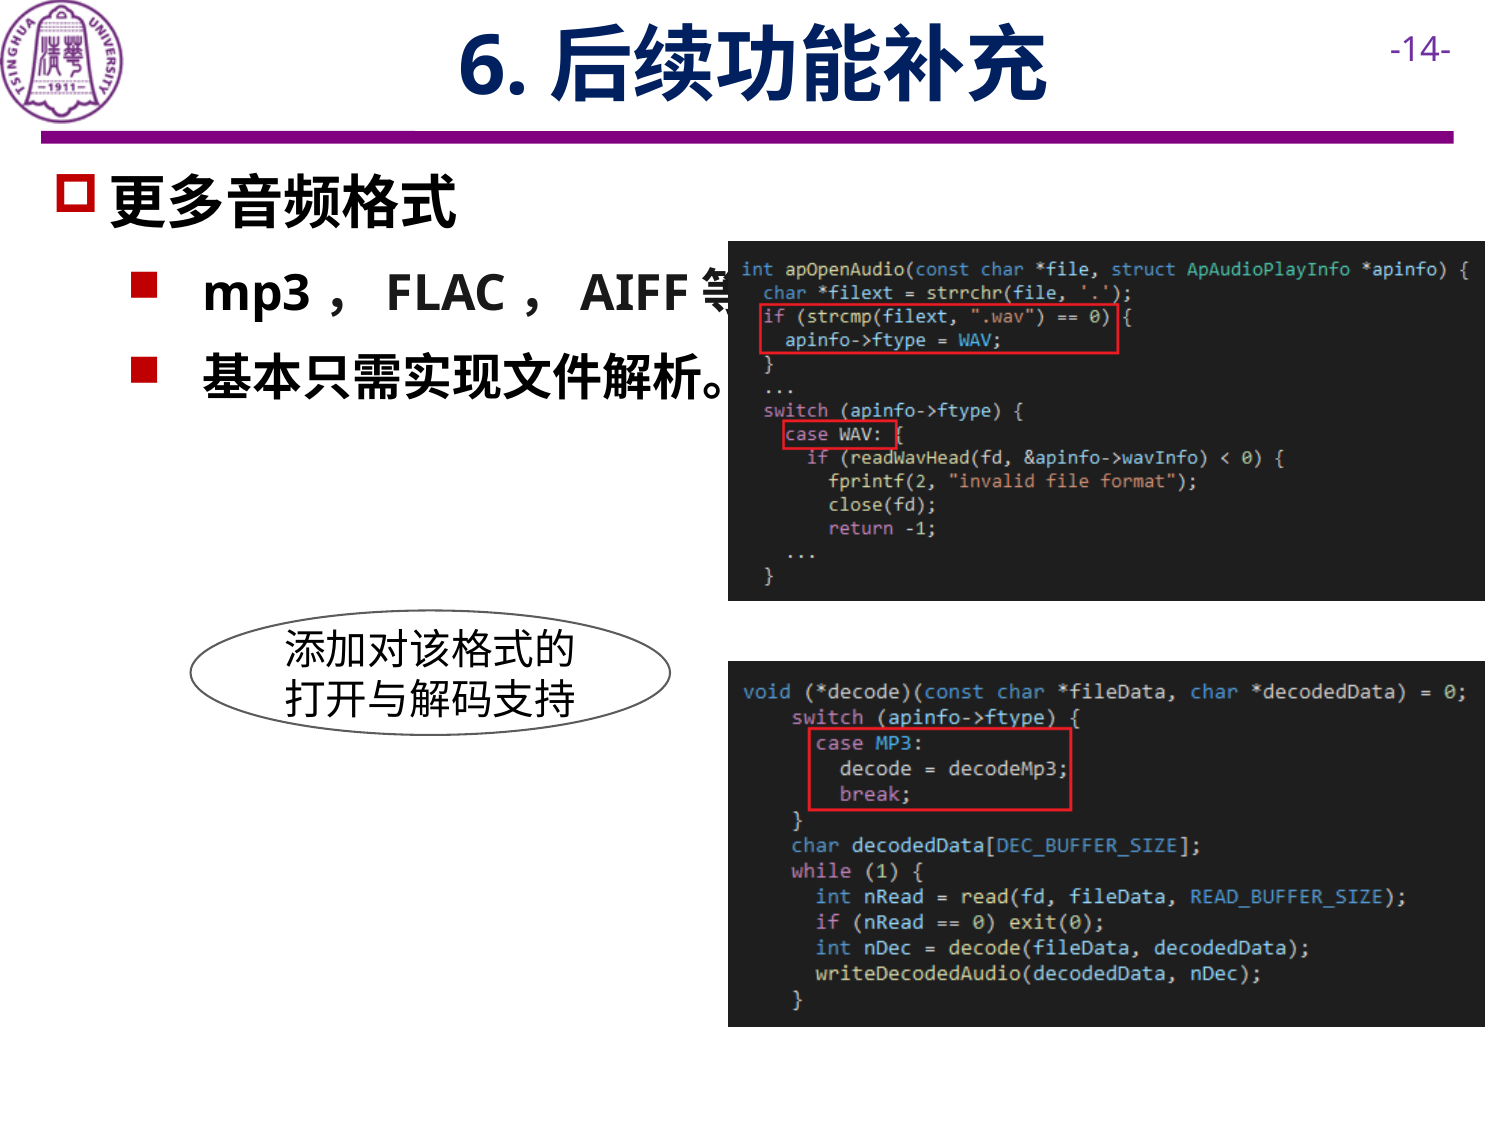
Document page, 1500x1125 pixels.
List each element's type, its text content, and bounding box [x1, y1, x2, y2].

text_box 更多音频格式 mp3，FLAC，AIFF等 基本只需实现文件解析。 [37, 72, 1470, 583]
picture [728, 661, 1485, 1027]
text_box 添加对该格式的打开与解码支持 [190, 610, 671, 735]
text_box 6.后续功能补充 [127, 0, 1380, 72]
picture [728, 241, 1485, 601]
picture [0, 0, 124, 124]
